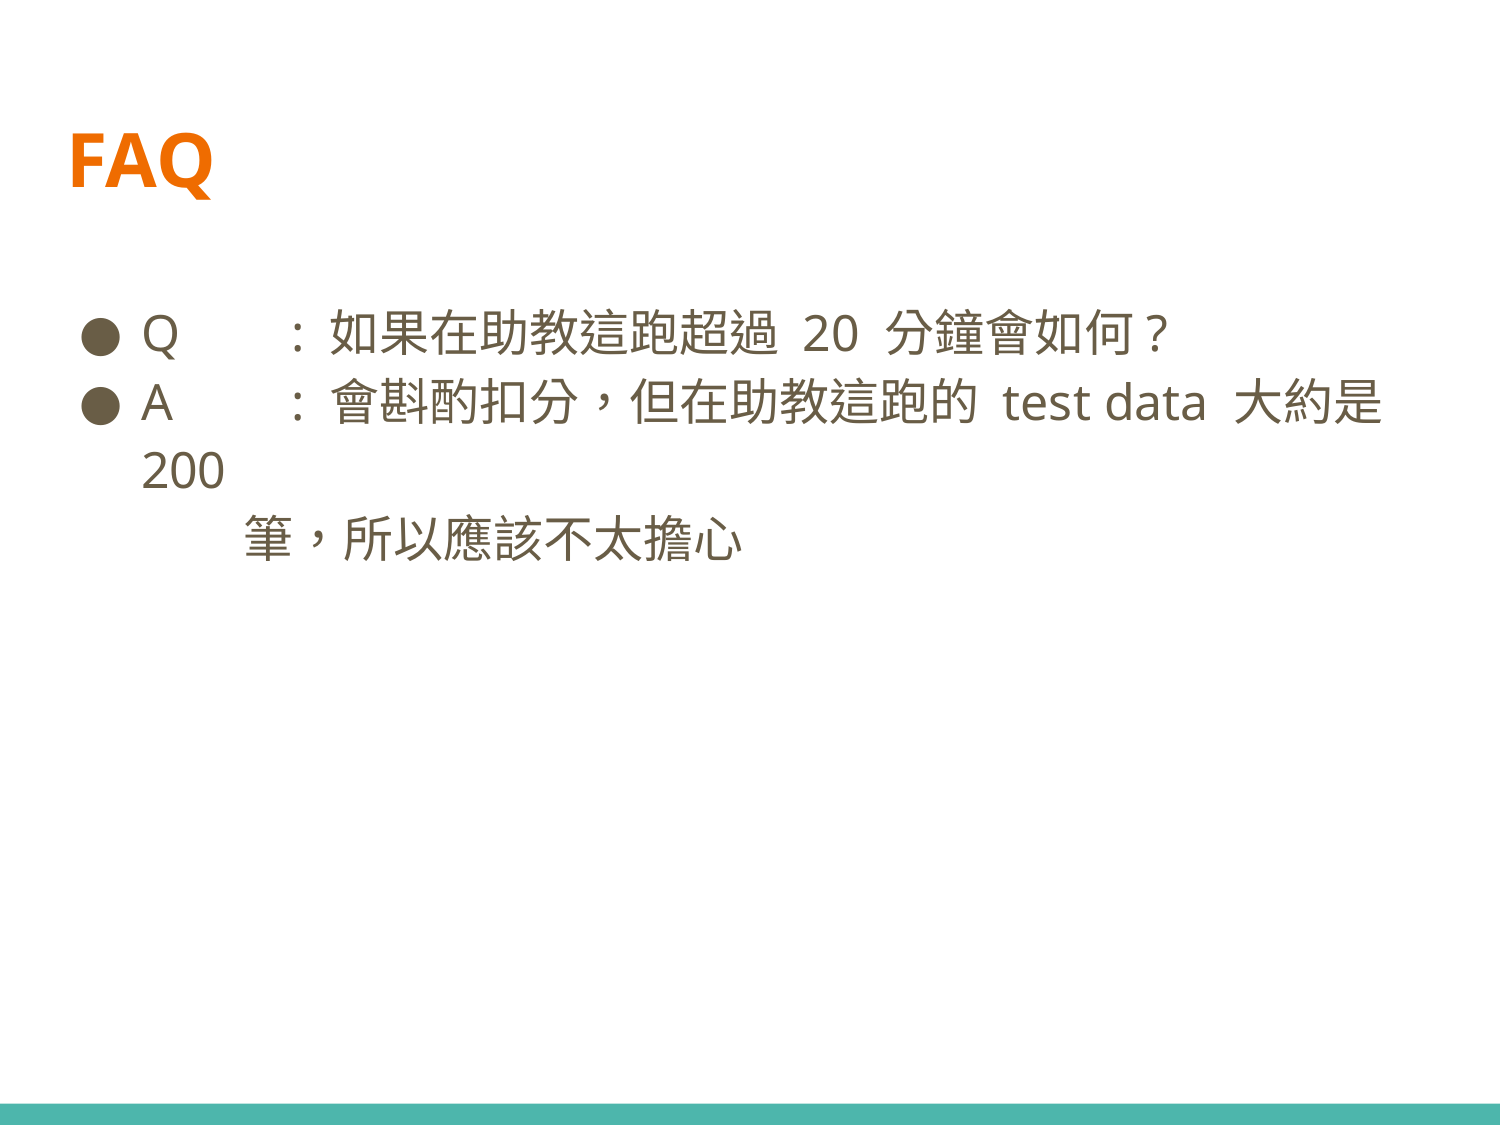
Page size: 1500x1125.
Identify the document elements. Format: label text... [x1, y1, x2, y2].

list Q : 如果在助教這跑超過 20 分鐘會如何? A : 會斟酌扣分，但在助教這跑的 test data 大約是 200 筆，所以應該不太擔心 [51, 276, 1449, 1000]
title FAQ [51, 97, 1449, 252]
